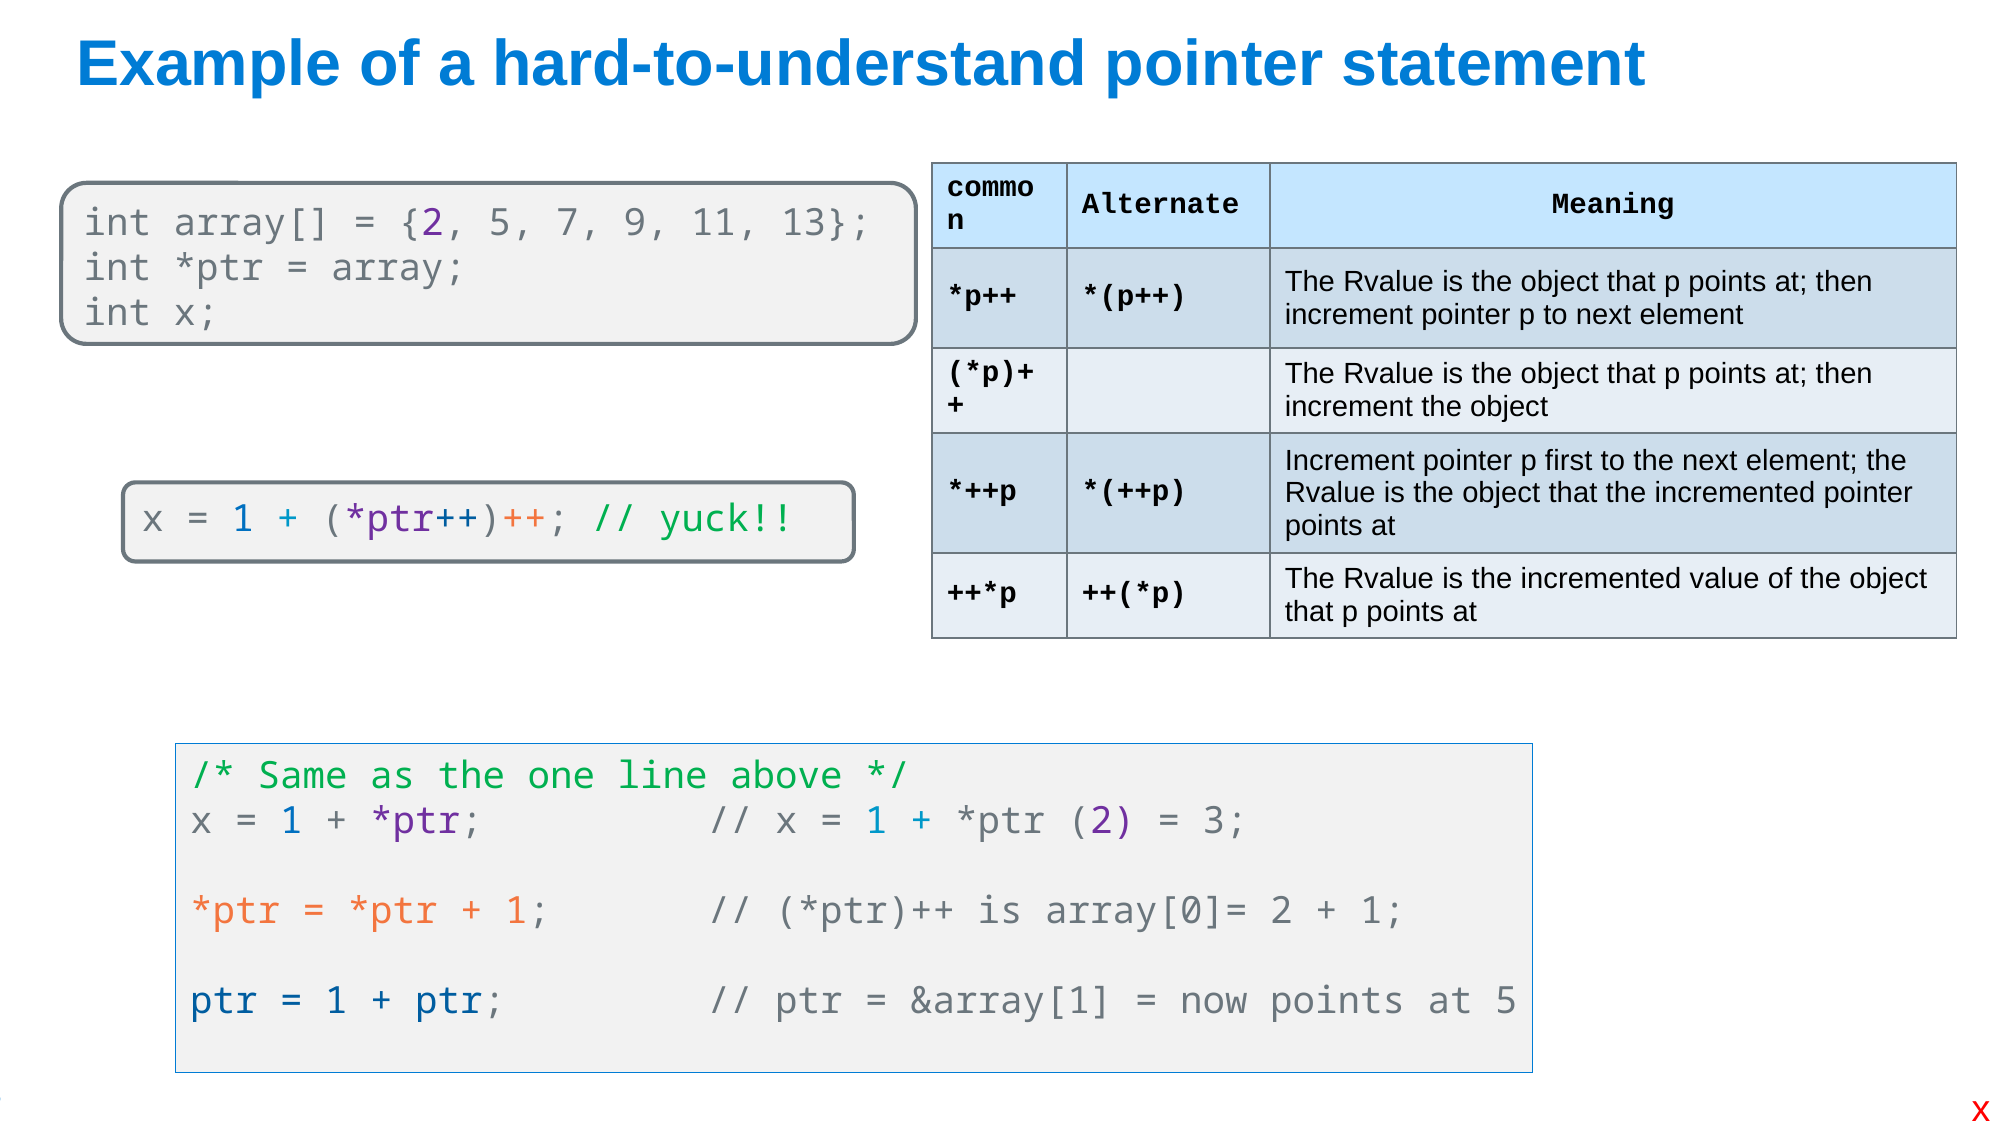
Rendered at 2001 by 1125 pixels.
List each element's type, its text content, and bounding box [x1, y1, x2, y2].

table_cell ++(*p) [1068, 554, 1269, 637]
table_cell *p++ [933, 249, 1066, 347]
table_cell [1068, 349, 1269, 432]
table_header Alternate [1068, 164, 1269, 247]
table_cell *(++p) [1068, 434, 1269, 552]
table_cell The Rvalue is the incremented value of the object that p points at [1271, 554, 1956, 637]
text_box /* Same as the one line above */ x = 1 + *ptr; // x = 1 + *ptr (2) = 3; *ptr = *ptr + 1; // (*ptr)++ is array[0]= 2 + 1; ptr = 1 + ptr; // ptr = &array[1] = now points at 5 [175, 743, 1533, 1073]
table_cell ++*p [933, 554, 1066, 637]
table_cell *(p++) [1068, 249, 1269, 347]
table_cell *++p [933, 434, 1066, 552]
table_cell Increment pointer p first to the next element; the Rvalue is the object that the incremented pointer points at [1271, 434, 1956, 552]
table_cell (*p)++ [933, 349, 1066, 432]
table_cell The Rvalue is the object that p points at; then increment the object [1271, 349, 1956, 432]
text_box x = 1 + (*ptr++)++; // yuck!! [123, 482, 854, 562]
table_header Meaning [1271, 164, 1956, 247]
text_box int array[] = {2, 5, 7, 9, 11, 13}; int *ptr = array; int x; [61, 182, 916, 344]
text_box x [1956, 1076, 2000, 1125]
table_cell The Rvalue is the object that p points at; then increment pointer p to next element [1271, 249, 1956, 347]
title Example of a hard-to-understand pointer statement [61, 25, 1787, 108]
table_header common [933, 164, 1066, 247]
